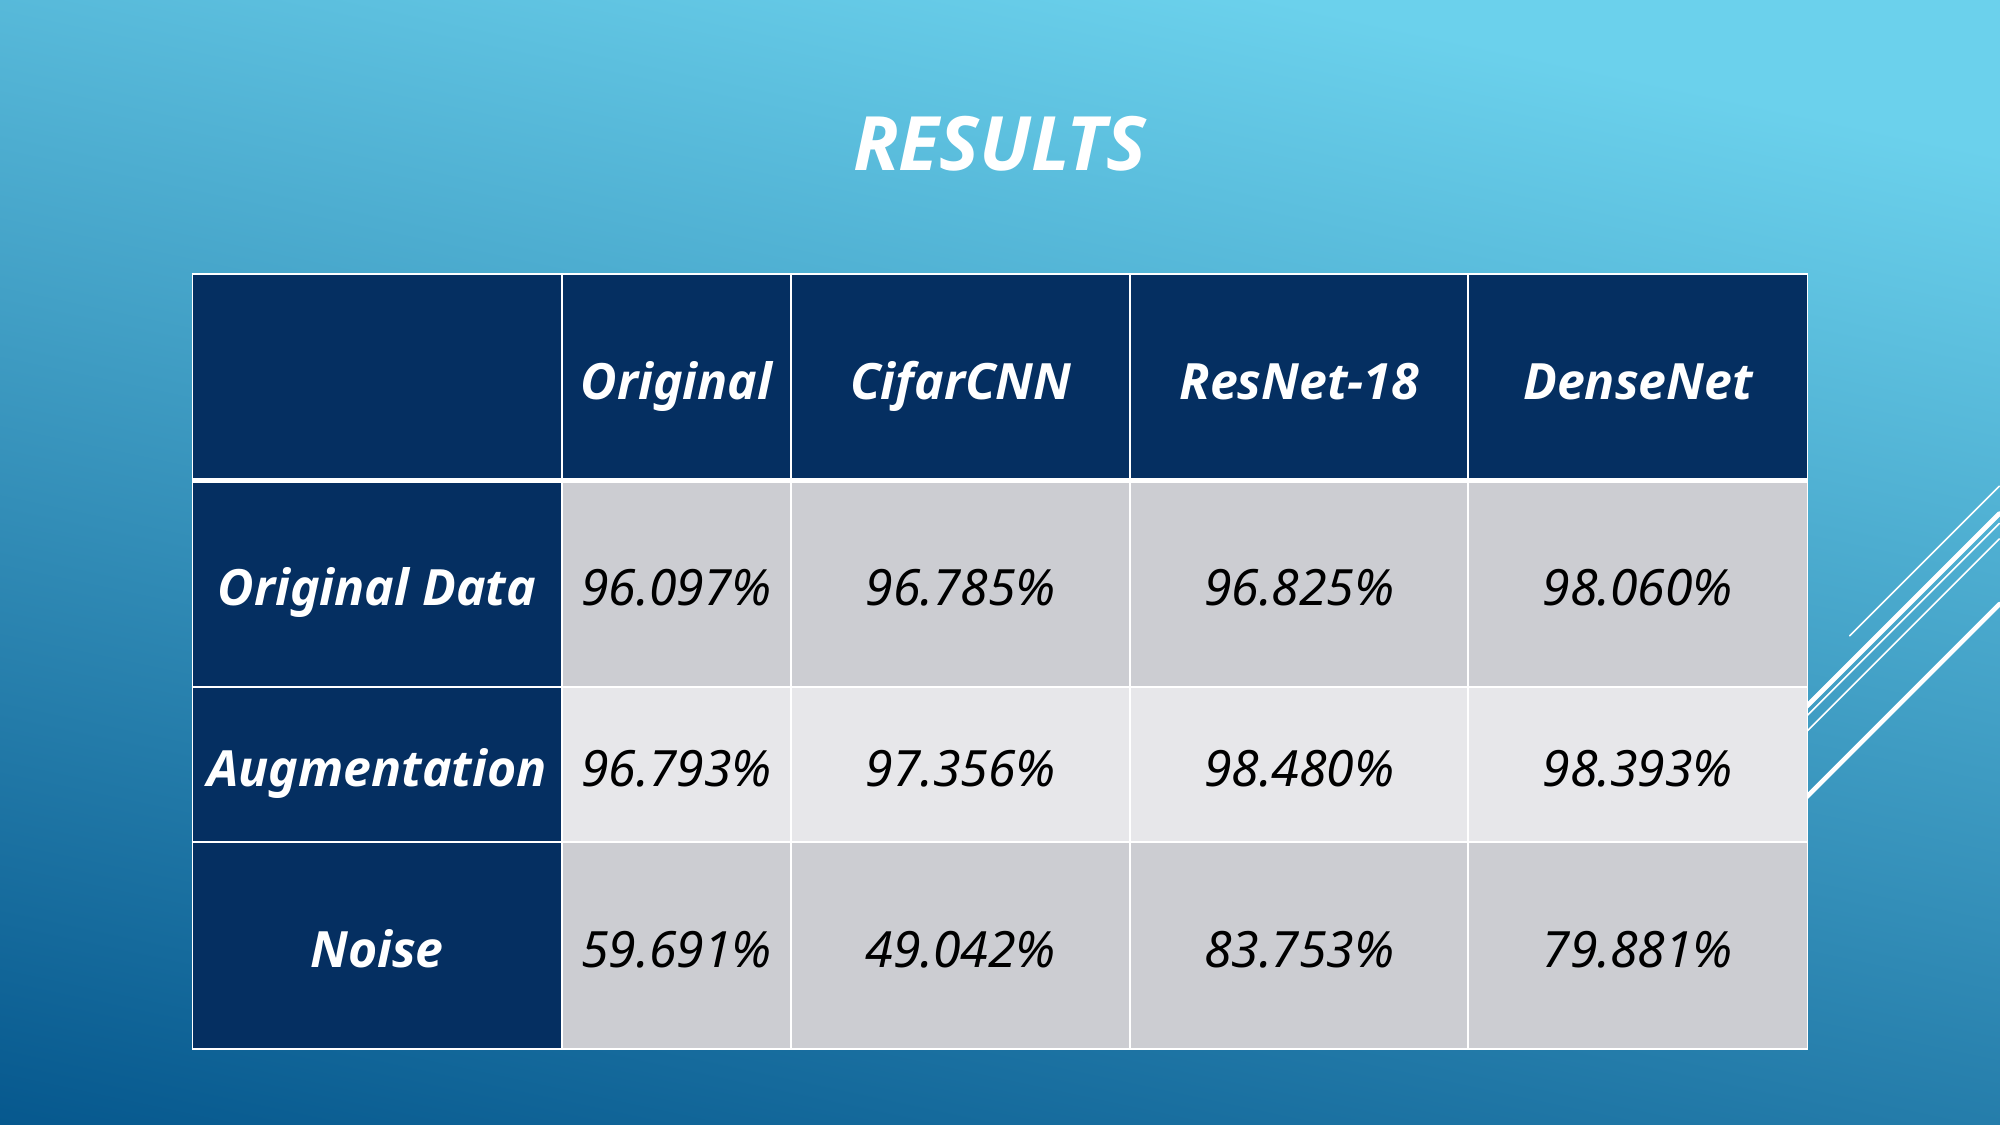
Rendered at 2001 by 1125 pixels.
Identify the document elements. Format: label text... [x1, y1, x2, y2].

table_cell 96.097% [563, 483, 790, 686]
title Results [300, 16, 1700, 264]
table_cell 83.753% [1131, 843, 1467, 1048]
table_cell 96.825% [1131, 483, 1467, 686]
table_cell 98.480% [1131, 688, 1467, 841]
table_header ResNet-18 [1131, 275, 1467, 478]
table_cell 98.060% [1469, 483, 1807, 686]
table_header CifarCNN [792, 275, 1129, 478]
table_cell Noise [193, 843, 561, 1048]
table_header DenseNet [1469, 275, 1807, 478]
table_cell 97.356% [792, 688, 1129, 841]
table_header Original [563, 275, 790, 478]
table_cell 59.691% [563, 843, 790, 1048]
table_cell 49.042% [792, 843, 1129, 1048]
table_cell 96.793% [563, 688, 790, 841]
table_cell 79.881% [1469, 843, 1807, 1048]
table_cell 96.785% [792, 483, 1129, 686]
table_cell Augmentation [193, 688, 561, 841]
table_header [193, 275, 561, 478]
table_cell Original Data [193, 483, 561, 686]
table_cell 98.393% [1469, 688, 1807, 841]
